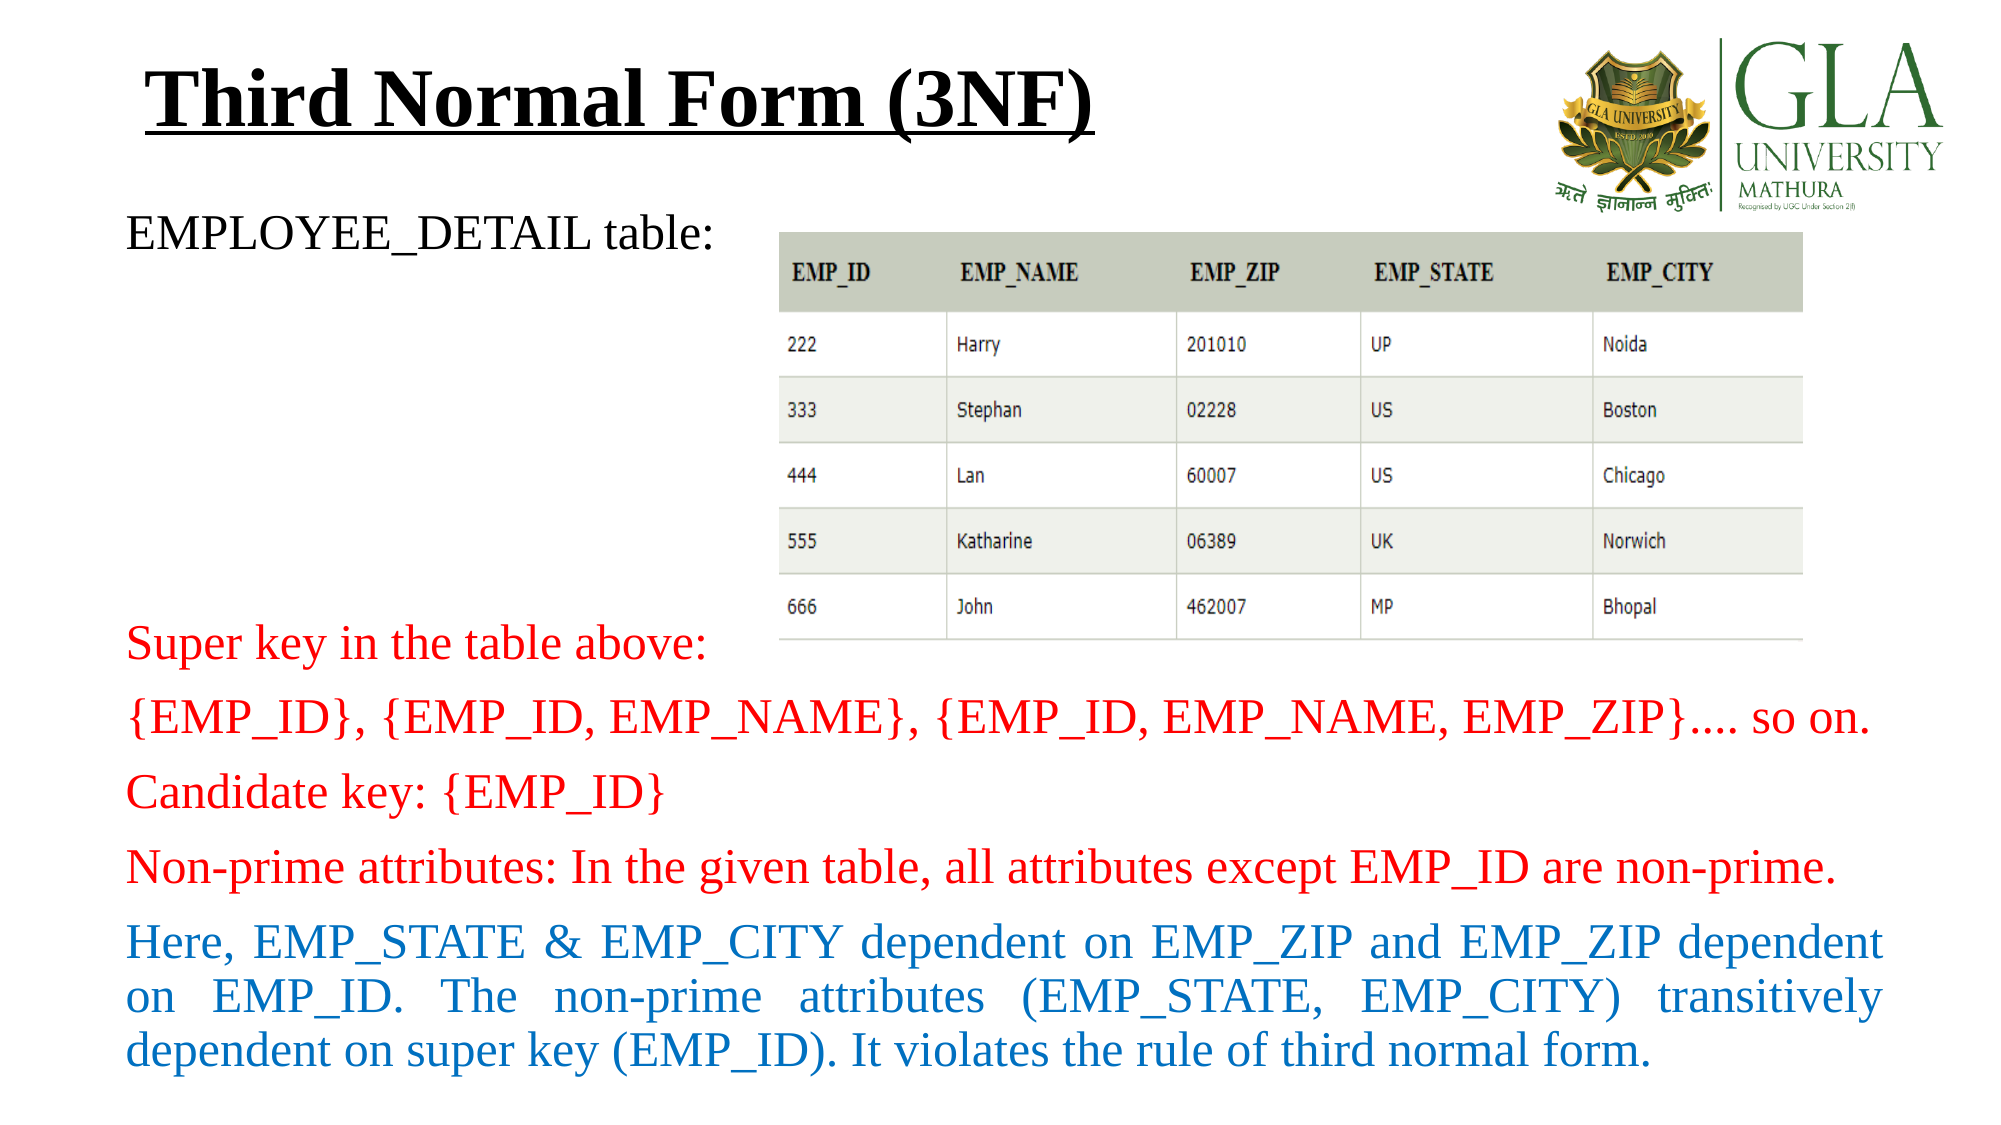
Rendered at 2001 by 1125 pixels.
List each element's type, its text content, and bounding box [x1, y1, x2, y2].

list EMPLOYEE_DETAIL table: Super key in the table above: {EMP_ID}, {EMP_ID, EMP_NAME}, {EMP_ID, EMP_NAME, EMP_ZIP}.... so on. Candidate key: {EMP_ID} Non-prime attributes: In the given table, all attributes except EMP_ID are non-prime. Here, EMP_STATE & EMP_CITY dependent on EMP_ZIP and EMP_ZIP dependent on EMP_ID. The non-prime attributes (EMP_STATE, EMP_CITY) transitively dependent on super key (EMP_ID). It violates the rule of third normal form. [110, 198, 1900, 1094]
picture [779, 0, 1998, 642]
title Third Normal Form (3NF) [130, 20, 1502, 179]
